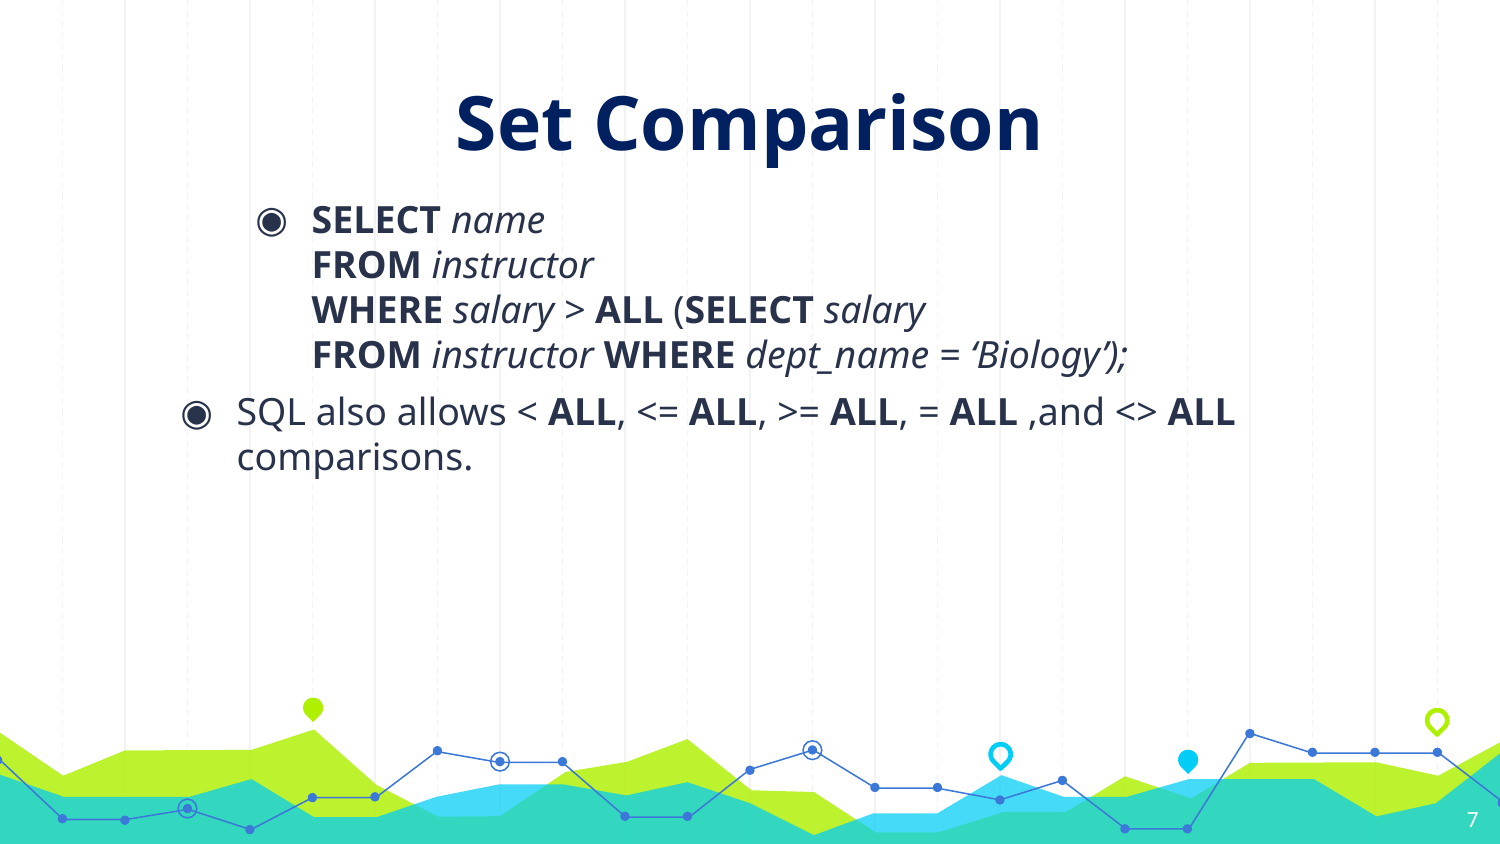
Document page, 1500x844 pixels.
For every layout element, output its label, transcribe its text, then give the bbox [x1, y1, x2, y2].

title Set Comparison [176, 63, 1324, 180]
list SELECT name FROM instructor WHERE salary > ALL (SELECT salary FROM instructor WHERE dept_name = ‘Biology’); SQL also allows < ALL, <= ALL, >= ALL, = ALL ,and <> ALL comparisons. [146, 180, 1354, 618]
slide_number 7 [1403, 791, 1494, 844]
